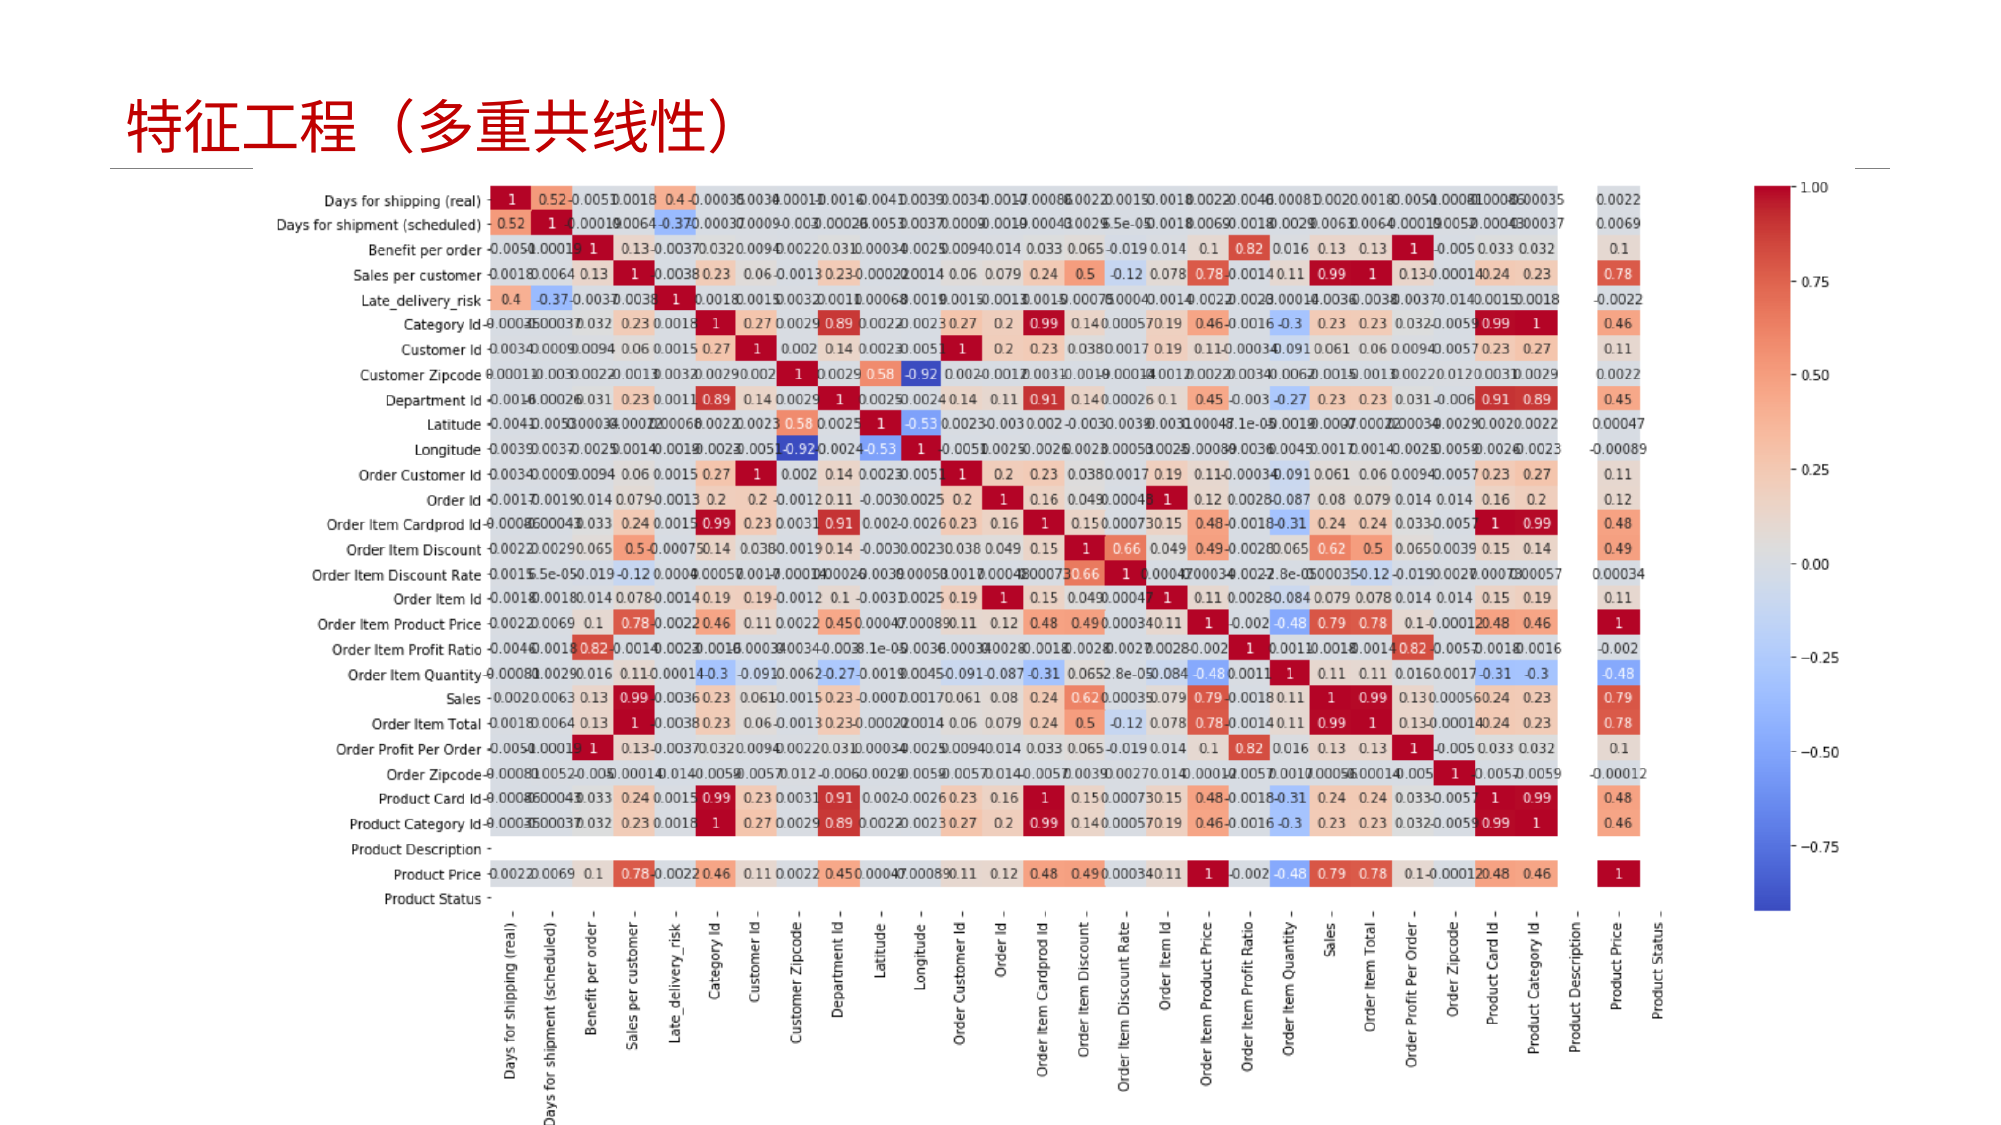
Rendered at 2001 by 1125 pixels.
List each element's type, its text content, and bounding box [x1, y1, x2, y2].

picture [253, 166, 1855, 1125]
title 特征工程（多重共线性） [109, 0, 1890, 169]
